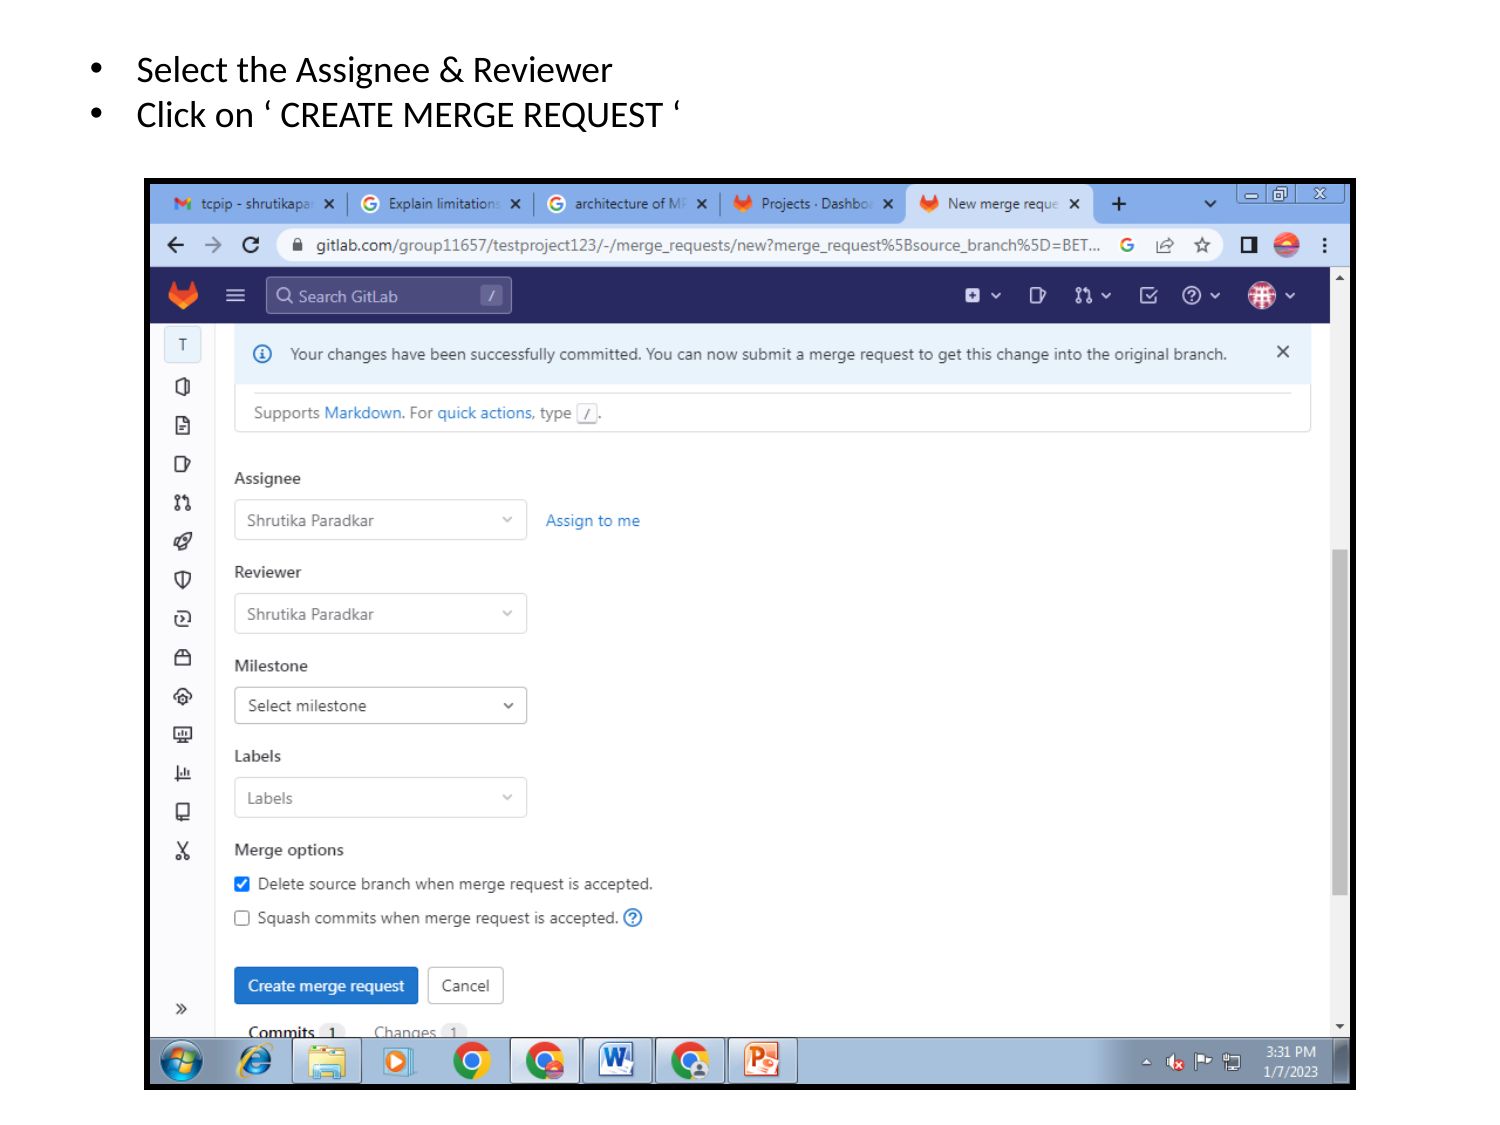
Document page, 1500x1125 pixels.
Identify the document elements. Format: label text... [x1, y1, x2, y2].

text_box Select the Assignee & Reviewer Click on ‘ CREATE MERGE REQUEST ‘ [74, 37, 1063, 143]
picture [149, 183, 1351, 1085]
